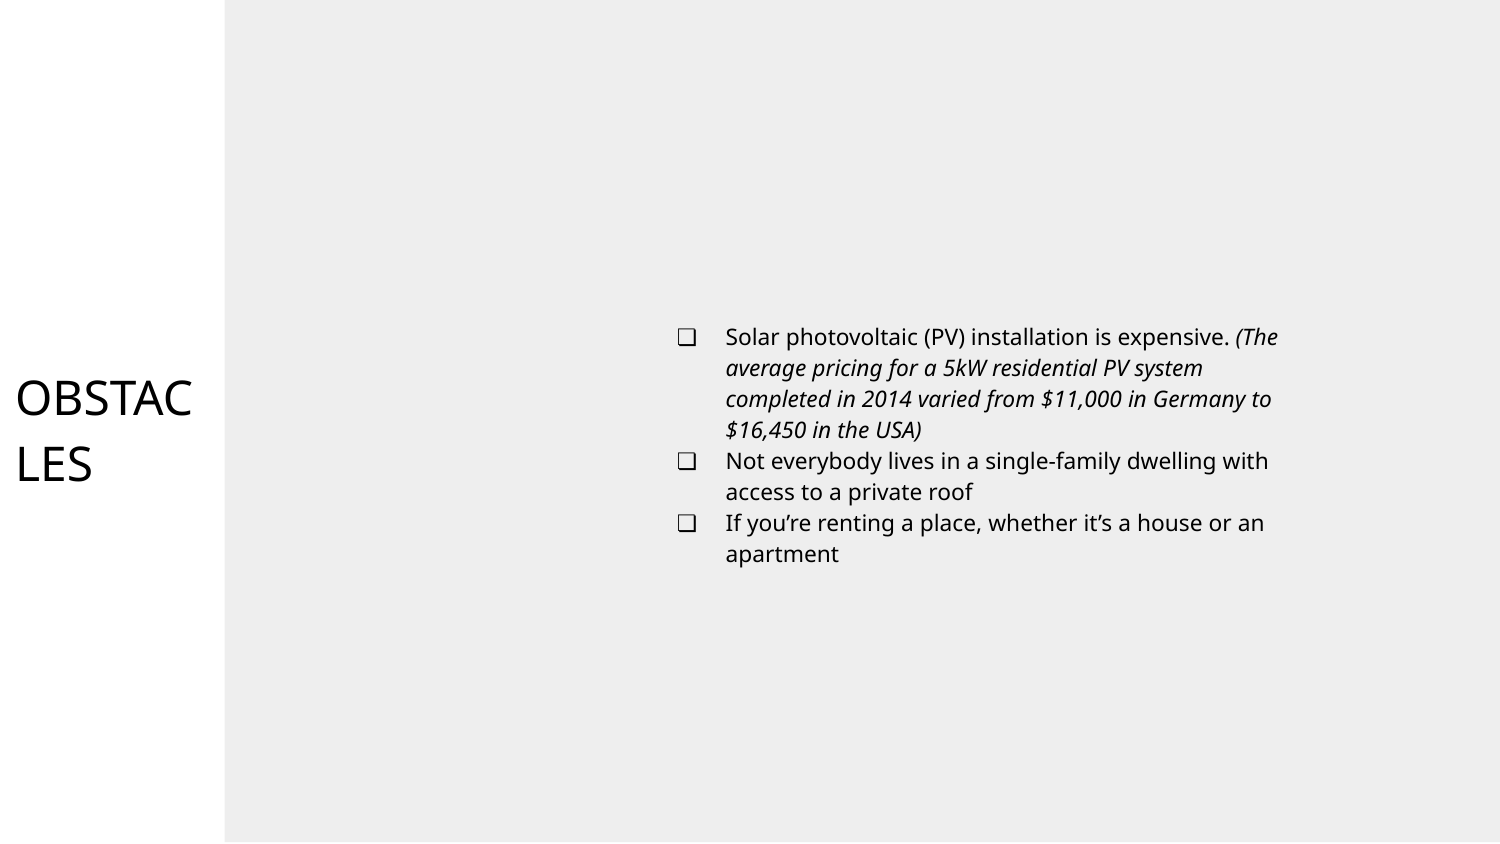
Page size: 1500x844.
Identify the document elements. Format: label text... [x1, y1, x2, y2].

title Solar photovoltaic (PV) installation is expensive. (The average pricing for a 5kW residential PV system completed in 2014 varied from $11,000 in Germany to $16,450 in the USA) Not everybody lives in a single-family dwelling with access to a private roof If you’re renting a place, whether it’s a house or an apartment [635, 113, 1297, 803]
text_box [224, 0, 1500, 843]
title OBSTACLES [0, 22, 209, 748]
